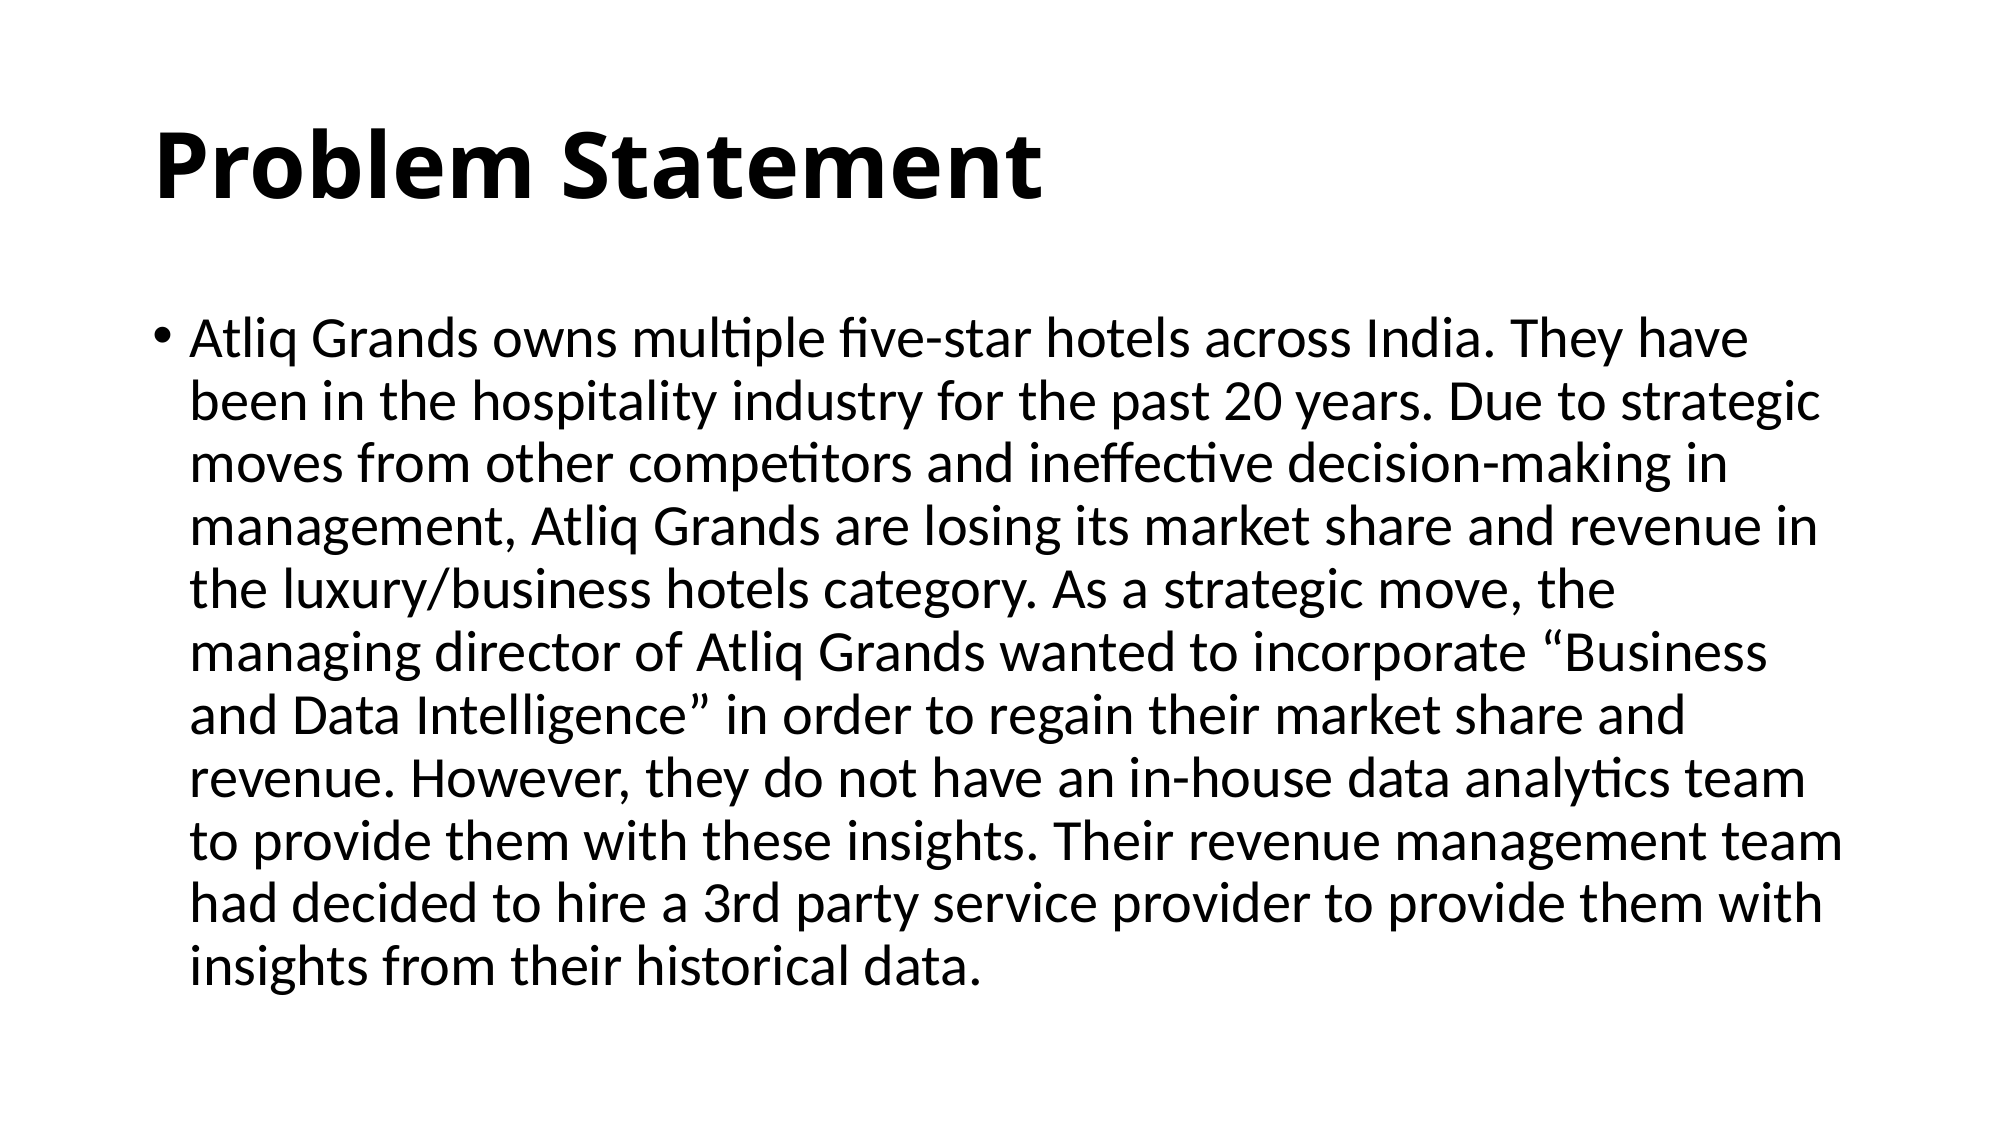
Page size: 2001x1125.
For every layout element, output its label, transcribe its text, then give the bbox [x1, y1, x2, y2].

title Problem Statement [137, 59, 1863, 278]
list Atliq Grands owns multiple five-star hotels across India. They have been in the hospitality industry for the past 20 years. Due to strategic moves from other competitors and ineffective decision-making in management, Atliq Grands are losing its market share and revenue in the luxury/business hotels category. As a strategic move, the managing director of Atliq Grands wanted to incorporate “Business and Data Intelligence” in order to regain their market share and revenue. However, they do not have an in-house data analytics team to provide them with these insights. Their revenue management team had decided to hire a 3rd party service provider to provide them with insights from their historical data. [137, 299, 1863, 1014]
